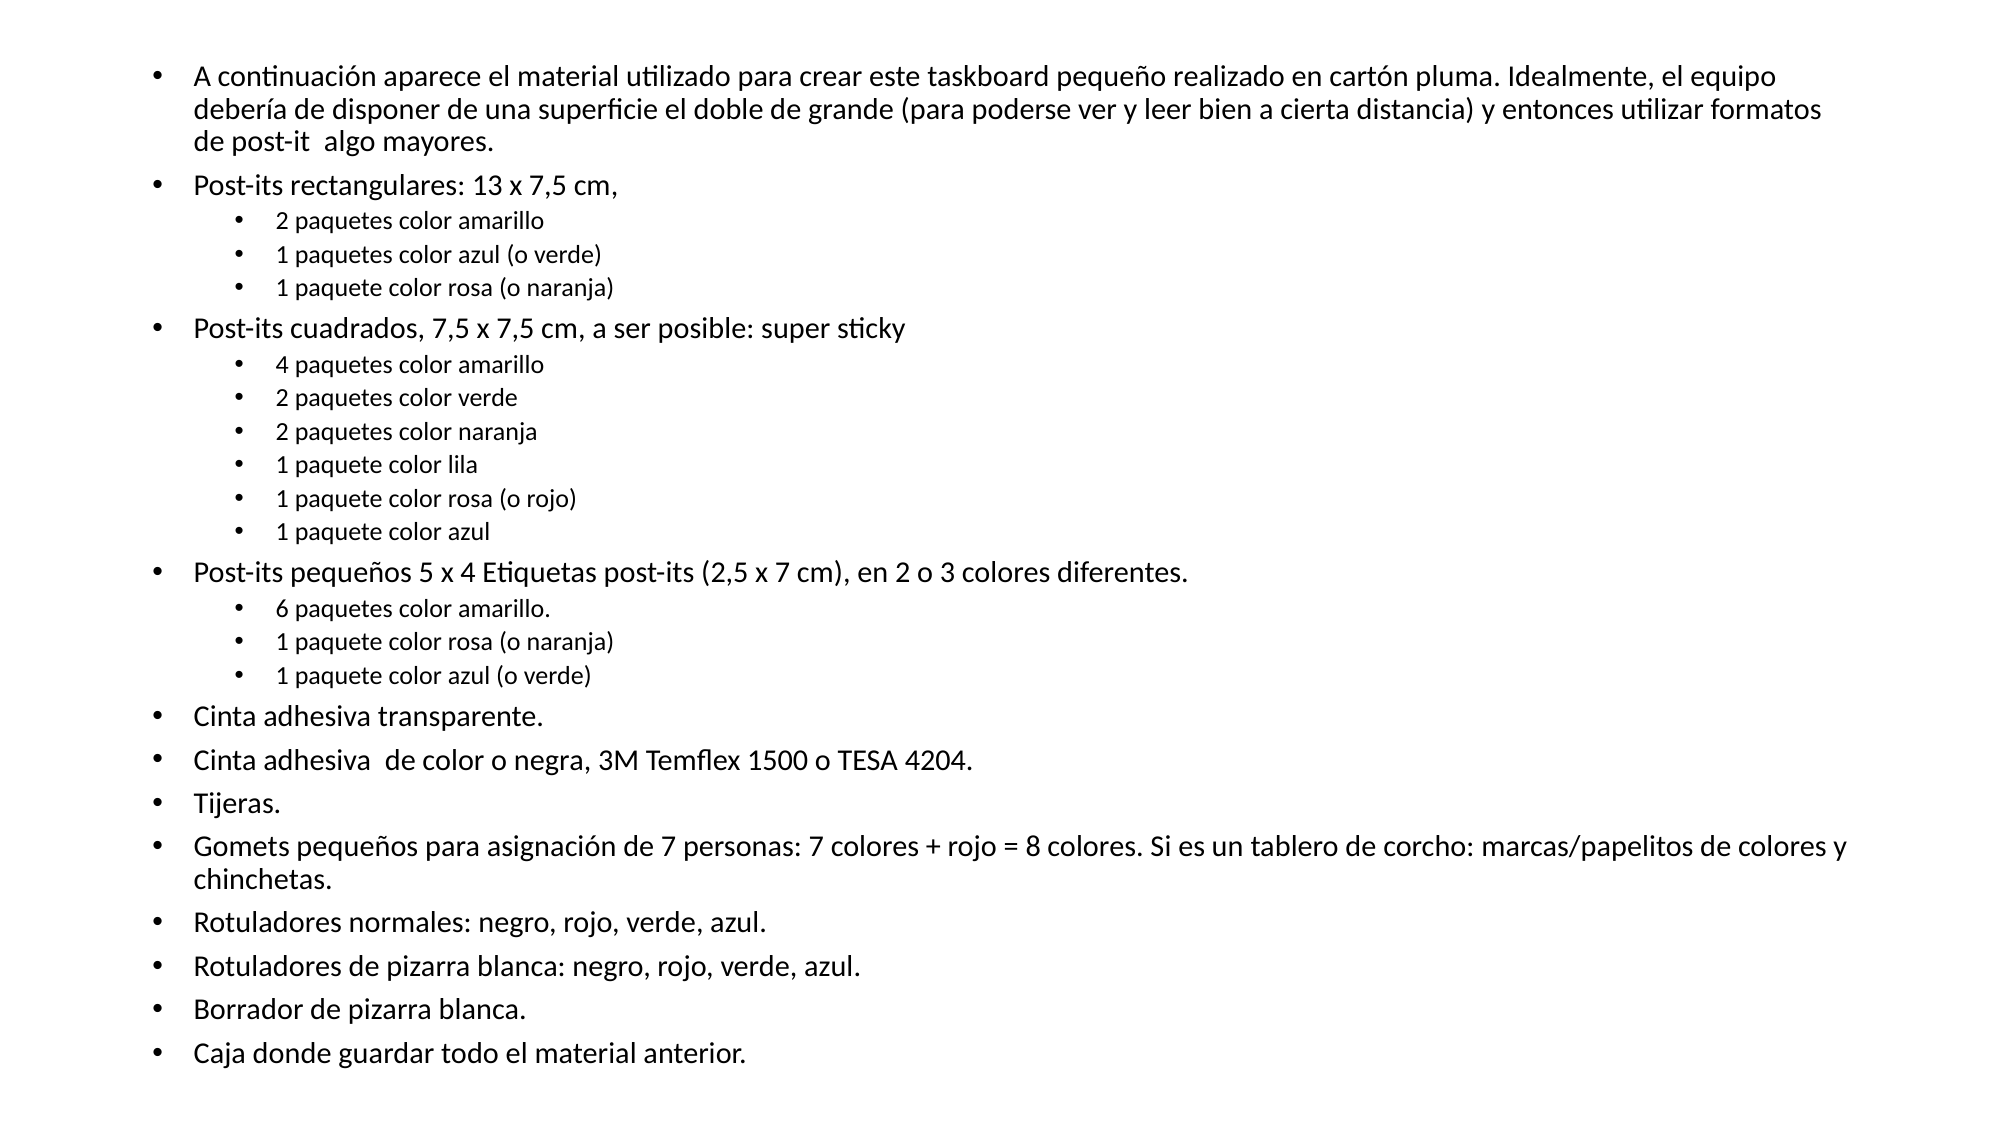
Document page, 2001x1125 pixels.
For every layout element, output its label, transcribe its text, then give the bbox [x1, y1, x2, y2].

list A continuación aparece el material utilizado para crear este taskboard pequeño realizado en cartón pluma. Idealmente, el equipo debería de disponer de una superficie el doble de grande (para poderse ver y leer bien a cierta distancia) y entonces utilizar formatos de post-it algo mayores. Post-its rectangulares: 13 x 7,5 cm, 2 paquetes color amarillo 1 paquetes color azul (o verde) 1 paquete color rosa (o naranja) Post-its cuadrados, 7,5 x 7,5 cm, a ser posible: super sticky 4 paquetes color amarillo 2 paquetes color verde 2 paquetes color naranja 1 paquete color lila 1 paquete color rosa (o rojo) 1 paquete color azul Post-its pequeños 5 x 4 Etiquetas post-its (2,5 x 7 cm), en 2 o 3 colores diferentes. 6 paquetes color amarillo. 1 paquete color rosa (o naranja) 1 paquete color azul (o verde) Cinta adhesiva transparente. Cinta adhesiva de color o negra, 3M Temflex 1500 o TESA 4204. Tijeras. Gomets pequeños para asignación de 7 personas: 7 colores + rojo = 8 colores. Si es un tablero de corcho: marcas/papelitos de colores y chinchetas. Rotuladores normales: negro, rojo, verde, azul. Rotuladores de pizarra blanca: negro, rojo, verde, azul. Borrador de pizarra blanca. Caja donde guardar todo el material anterior. [137, 53, 1863, 1087]
